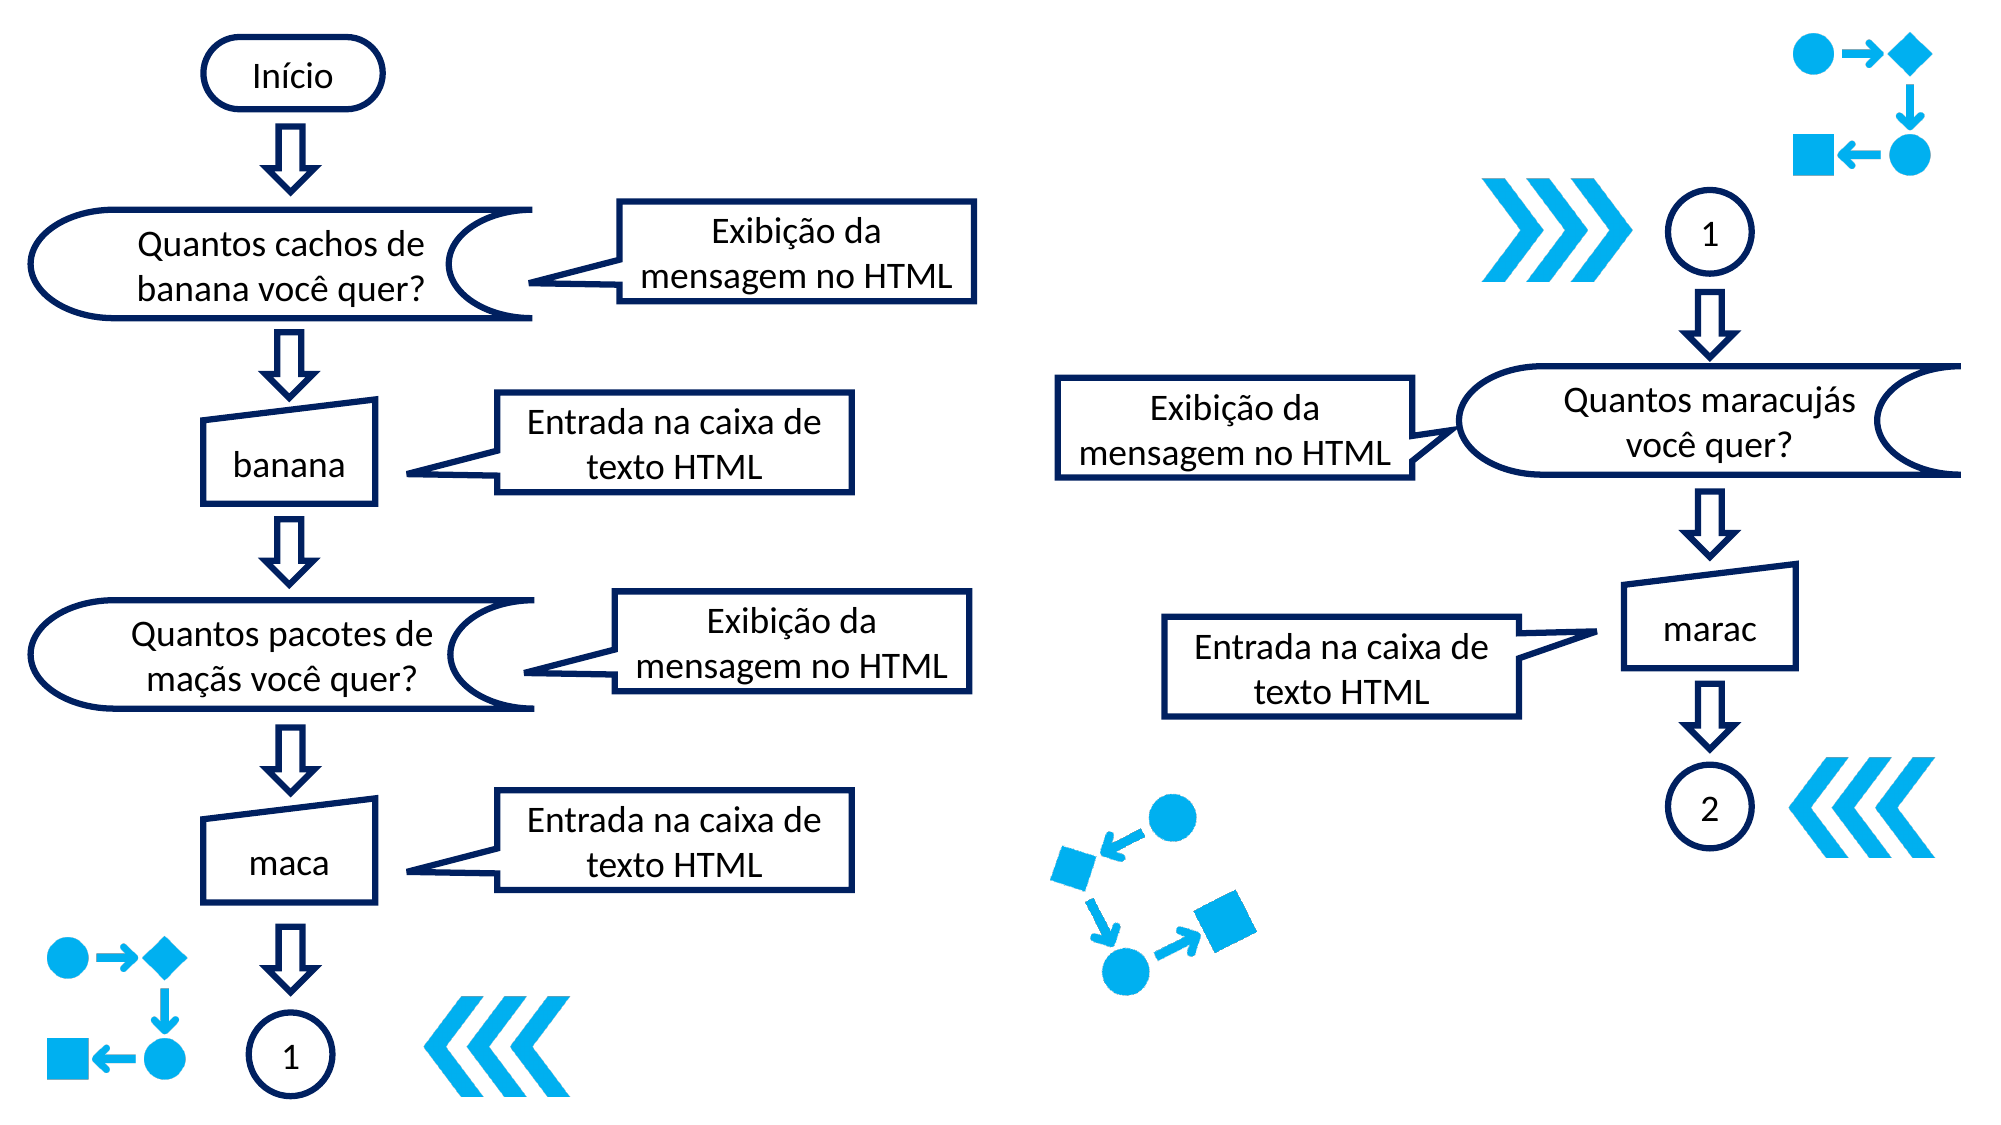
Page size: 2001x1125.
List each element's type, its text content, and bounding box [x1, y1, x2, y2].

picture [411, 960, 584, 1125]
text_box [264, 925, 318, 994]
text_box [264, 726, 318, 795]
text_box Quantos cachos de banana você quer? [29, 208, 533, 320]
text_box 1 [1666, 188, 1753, 275]
picture [1776, 721, 1949, 894]
picture [1764, 4, 1961, 202]
text_box banana [202, 398, 377, 505]
text_box Quantos pacotes de maçãs você quer? [29, 599, 535, 710]
text_box maca [202, 797, 377, 904]
text_box Exibição da mensagem no HTML [528, 200, 975, 303]
text_box Entrada na caixa de texto HTML [1163, 615, 1598, 718]
text_box [264, 125, 318, 194]
text_box Início [202, 35, 384, 111]
text_box Entrada na caixa de texto HTML [406, 391, 853, 494]
text_box [1683, 290, 1737, 359]
text_box [262, 518, 316, 587]
text_box 1 [247, 1011, 334, 1098]
text_box Entrada na caixa de texto HTML [406, 789, 853, 892]
text_box Exibição da mensagem no HTML [523, 590, 971, 693]
picture [18, 908, 216, 1106]
text_box 2 [1666, 763, 1753, 850]
text_box marac [1622, 562, 1797, 670]
text_box Exibição da mensagem no HTML [1056, 376, 1455, 479]
picture [995, 742, 1300, 1046]
text_box Quantos maracujás você quer? [1457, 365, 1961, 476]
text_box [1683, 490, 1737, 559]
picture [1467, 141, 1645, 319]
text_box [262, 331, 316, 400]
text_box [1683, 682, 1737, 751]
